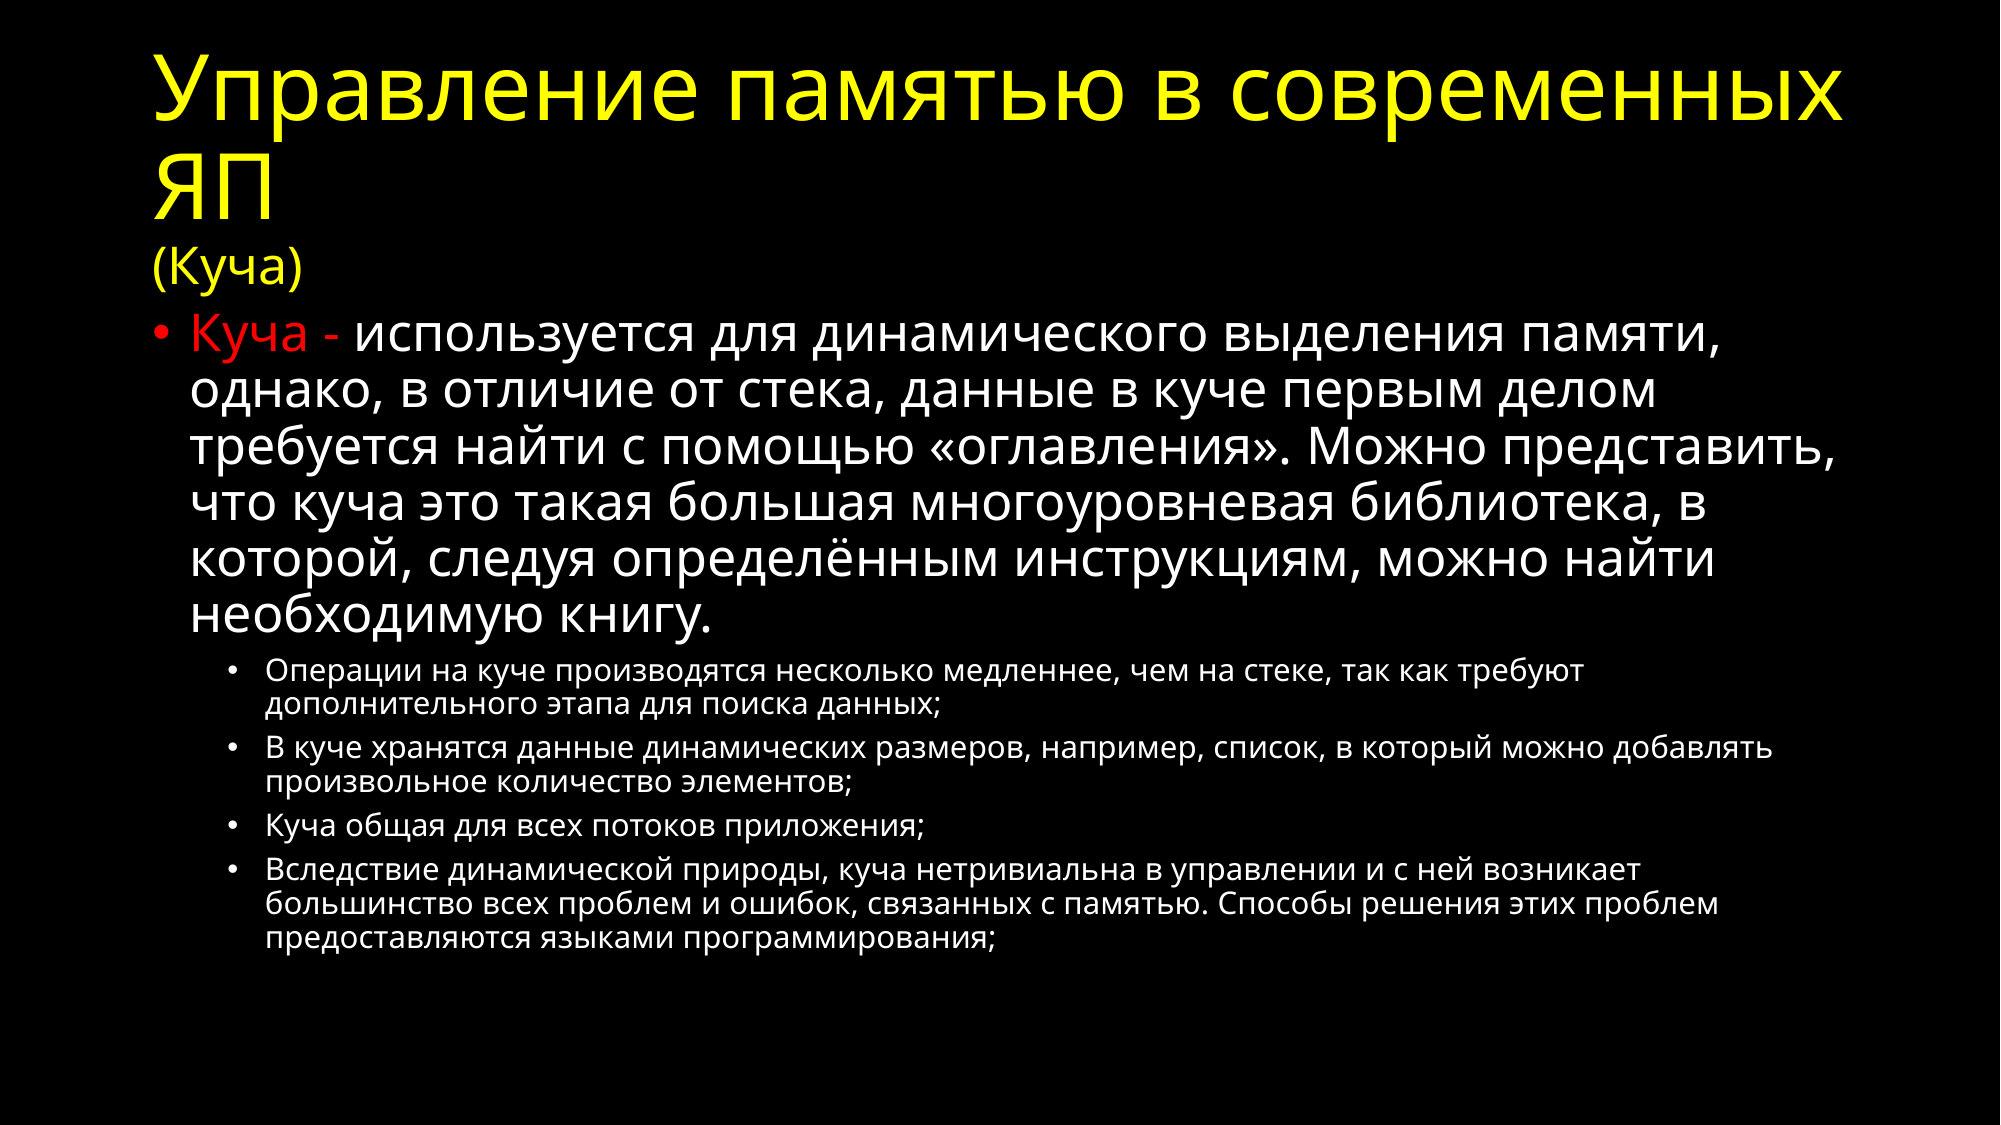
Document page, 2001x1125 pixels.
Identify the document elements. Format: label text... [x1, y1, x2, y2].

list Куча - используется для динамического выделения памяти, однако, в отличие от стека, данные в куче первым делом требуется найти с помощью «оглавления». Можно представить, что куча это такая большая многоуровневая библиотека, в которой, следуя определённым инструкциям, можно найти необходимую книгу. Операции на куче производятся несколько медленнее, чем на стеке, так как требуют дополнительного этапа для поиска данных; В куче хранятся данные динамических размеров, например, список, в который можно добавлять произвольное количество элементов; Куча общая для всех потоков приложения; Вследствие динамической природы, куча нетривиальна в управлении и с ней возникает большинство всех проблем и ошибок, связанных с памятью. Способы решения этих проблем предоставляются языками программирования; [137, 299, 1863, 1014]
title Управление памятью в современных ЯП (Куча) [137, 59, 1863, 278]
